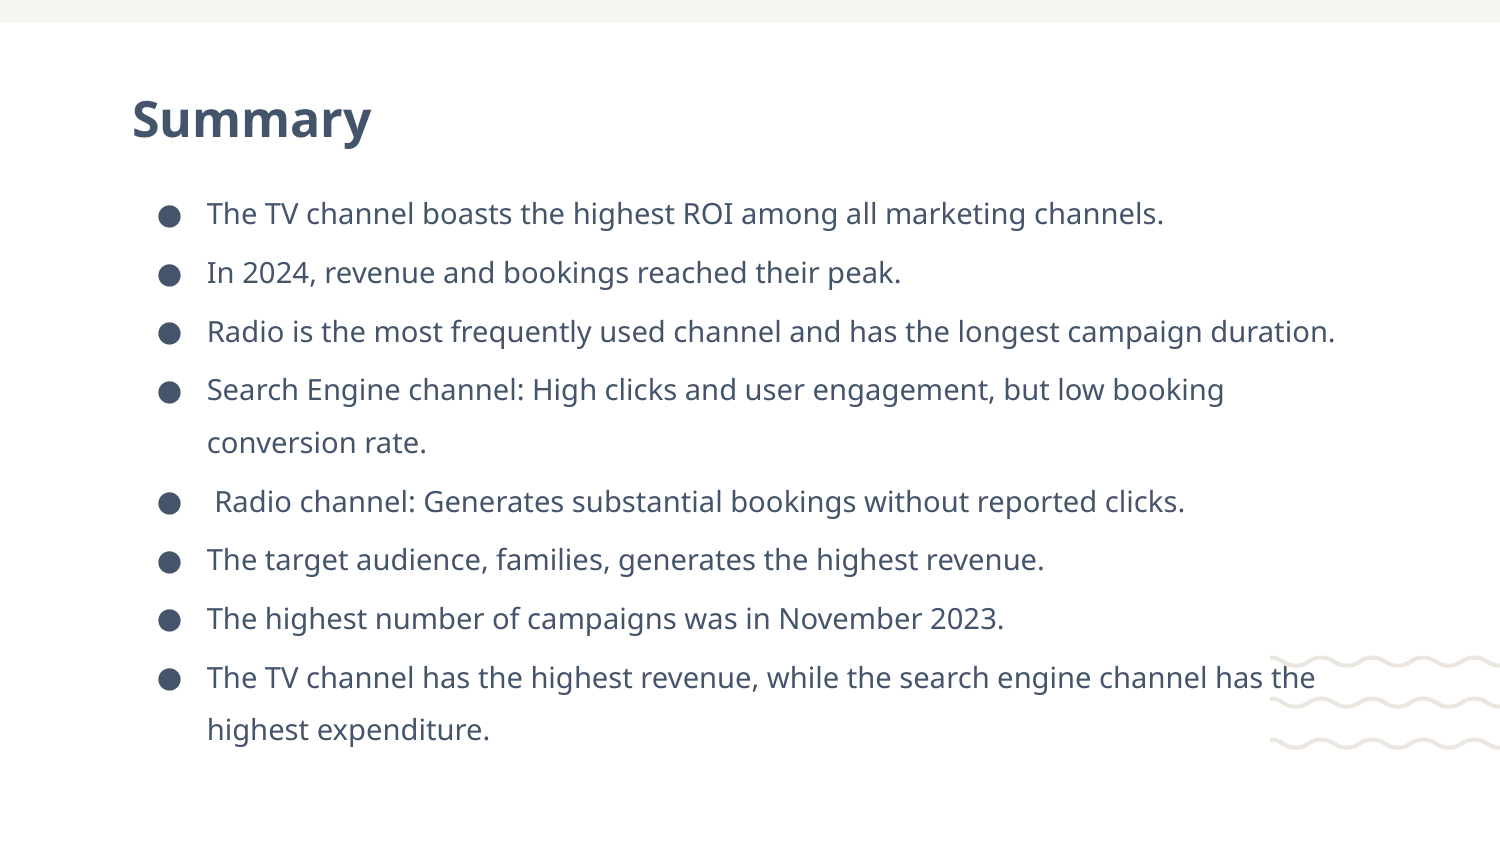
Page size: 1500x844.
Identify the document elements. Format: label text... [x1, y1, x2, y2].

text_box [1269, 655, 1500, 750]
text_box The TV channel boasts the highest ROI among all marketing channels. In 2024, revenue and bookings reached their peak. Radio is the most frequently used channel and has the longest campaign duration. Search Engine channel: High clicks and user engagement, but low booking conversion rate. Radio channel: Generates substantial bookings without reported clicks. The target audience, families, generates the highest revenue. The highest number of campaigns was in November 2023. The TV channel has the highest revenue, while the search engine channel has the highest expenditure. [116, 163, 1383, 771]
title Summary [116, 72, 1383, 163]
